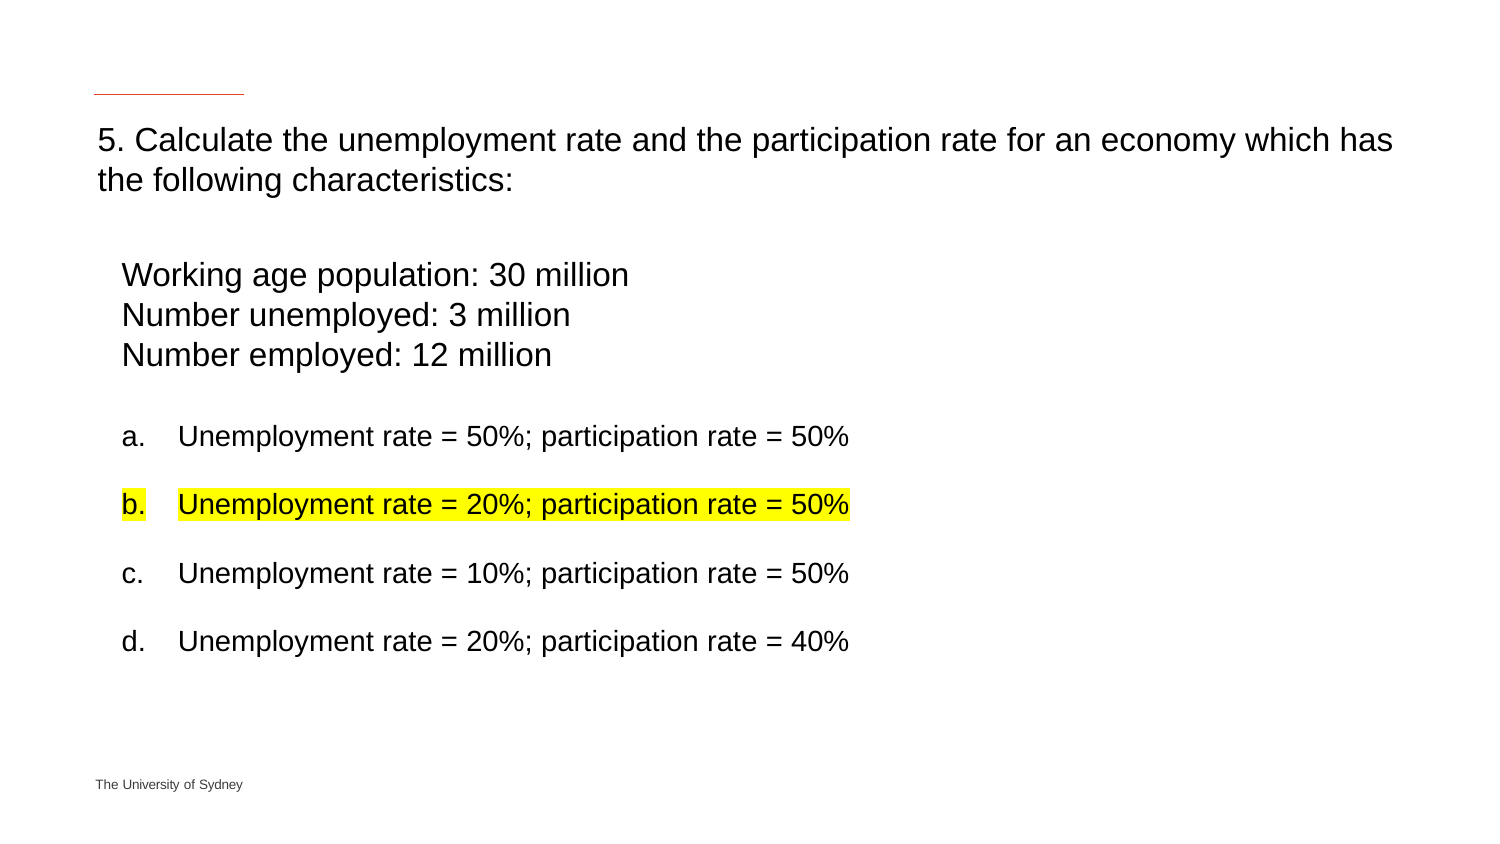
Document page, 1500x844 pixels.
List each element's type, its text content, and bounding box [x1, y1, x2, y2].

text_box Unemployment rate = 50%; participation rate = 50% Unemployment rate = 20%; participation rate = 50% Unemployment rate = 10%; participation rate = 50% Unemployment rate = 20%; participation rate = 40% [106, 409, 1154, 665]
text_box Working age population: 30 million Number unemployed: 3 million Number employed: 12 million [106, 245, 654, 381]
text_box 5. Calculate the unemployment rate and the participation rate for an economy which has the following characteristics: [83, 111, 1442, 206]
